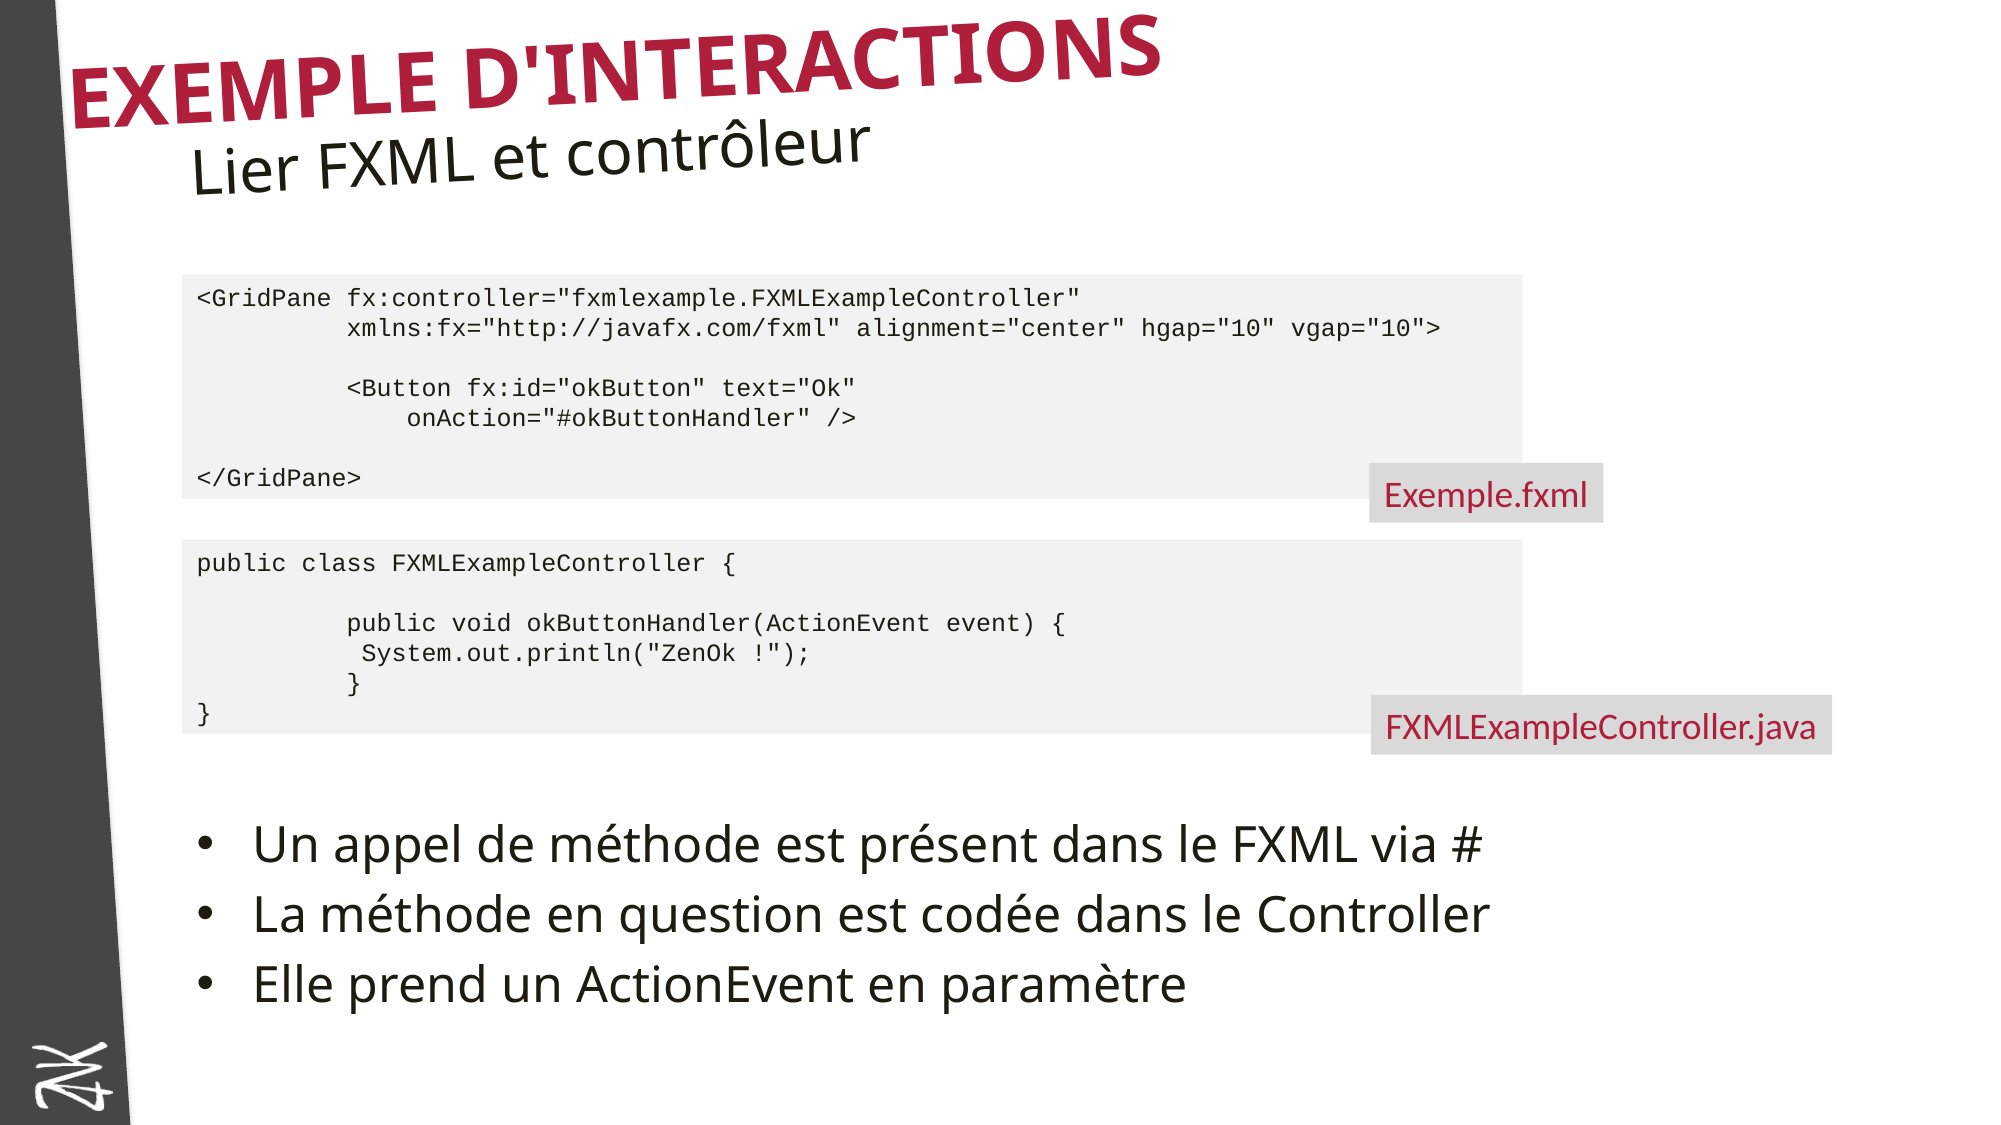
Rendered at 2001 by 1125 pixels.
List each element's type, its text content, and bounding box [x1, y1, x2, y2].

text_box Exemple.fxml [1369, 462, 1604, 523]
text_box FXMLExampleController.java [1370, 694, 1833, 755]
title Exemple d'interactions [50, 0, 1369, 160]
text_box public class FXMLExampleController { public void okButtonHandler(ActionEvent event) { System.out.println("ZenOk !"); } } [181, 539, 1523, 734]
text_box <GridPane fx:controller="fxmlexample.FXMLExampleController" xmlns:fx="http://javafx.com/fxml" alignment="center" hgap="10" vgap="10"> <Button fx:id="okButton" text="Ok" onAction="#okButtonHandler" /> </GridPane> [181, 274, 1523, 499]
list Lier FXML et contrôleur [173, 69, 1272, 237]
picture [32, 1042, 113, 1112]
list Un appel de méthode est présent dans le FXML via # La méthode en question est codée dans le Controller Elle prend un ActionEvent en paramètre [181, 804, 2000, 1080]
